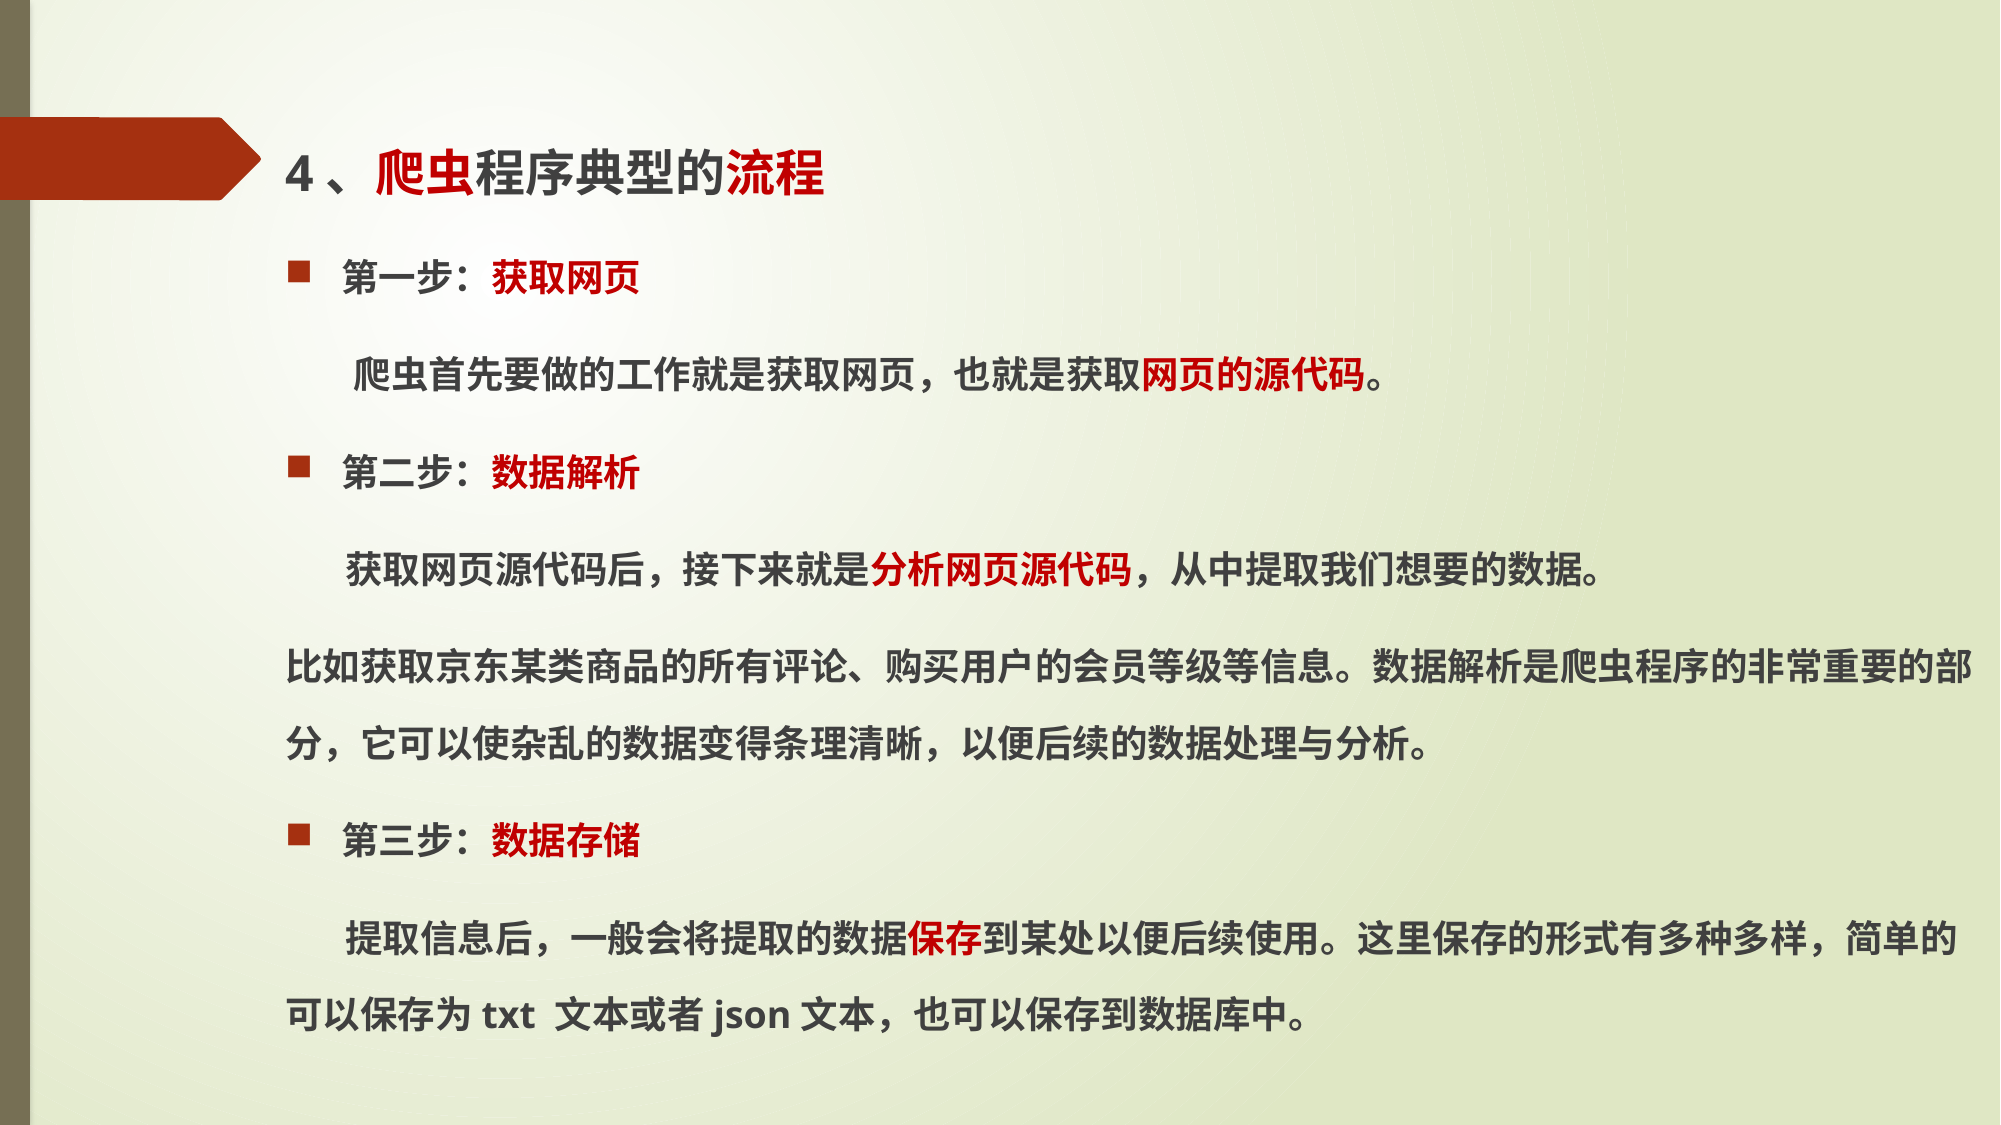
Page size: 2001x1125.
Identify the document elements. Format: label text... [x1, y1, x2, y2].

list 4、爬虫程序典型的流程 第一步：获取网页 爬虫首先要做的工作就是获取网页，也就是获取网页的源代码。 第二步：数据解析 获取网页源代码后，接下来就是分析网页源代码，从中提取我们想要的数据。 比如获取京东某类商品的所有评论、购买用户的会员等级等信息。数据解析是爬虫程序的非常重要的部分，它可以使杂乱的数据变得条理清晰，以便后续的数据处理与分析。 第三步：数据存储 提取信息后，一般会将提取的数据保存到某处以便后续使用。这里保存的形式有多种多样，简单的可以保存为txt 文本或者json文本，也可以保存到数据库中。 [270, 92, 1989, 1026]
